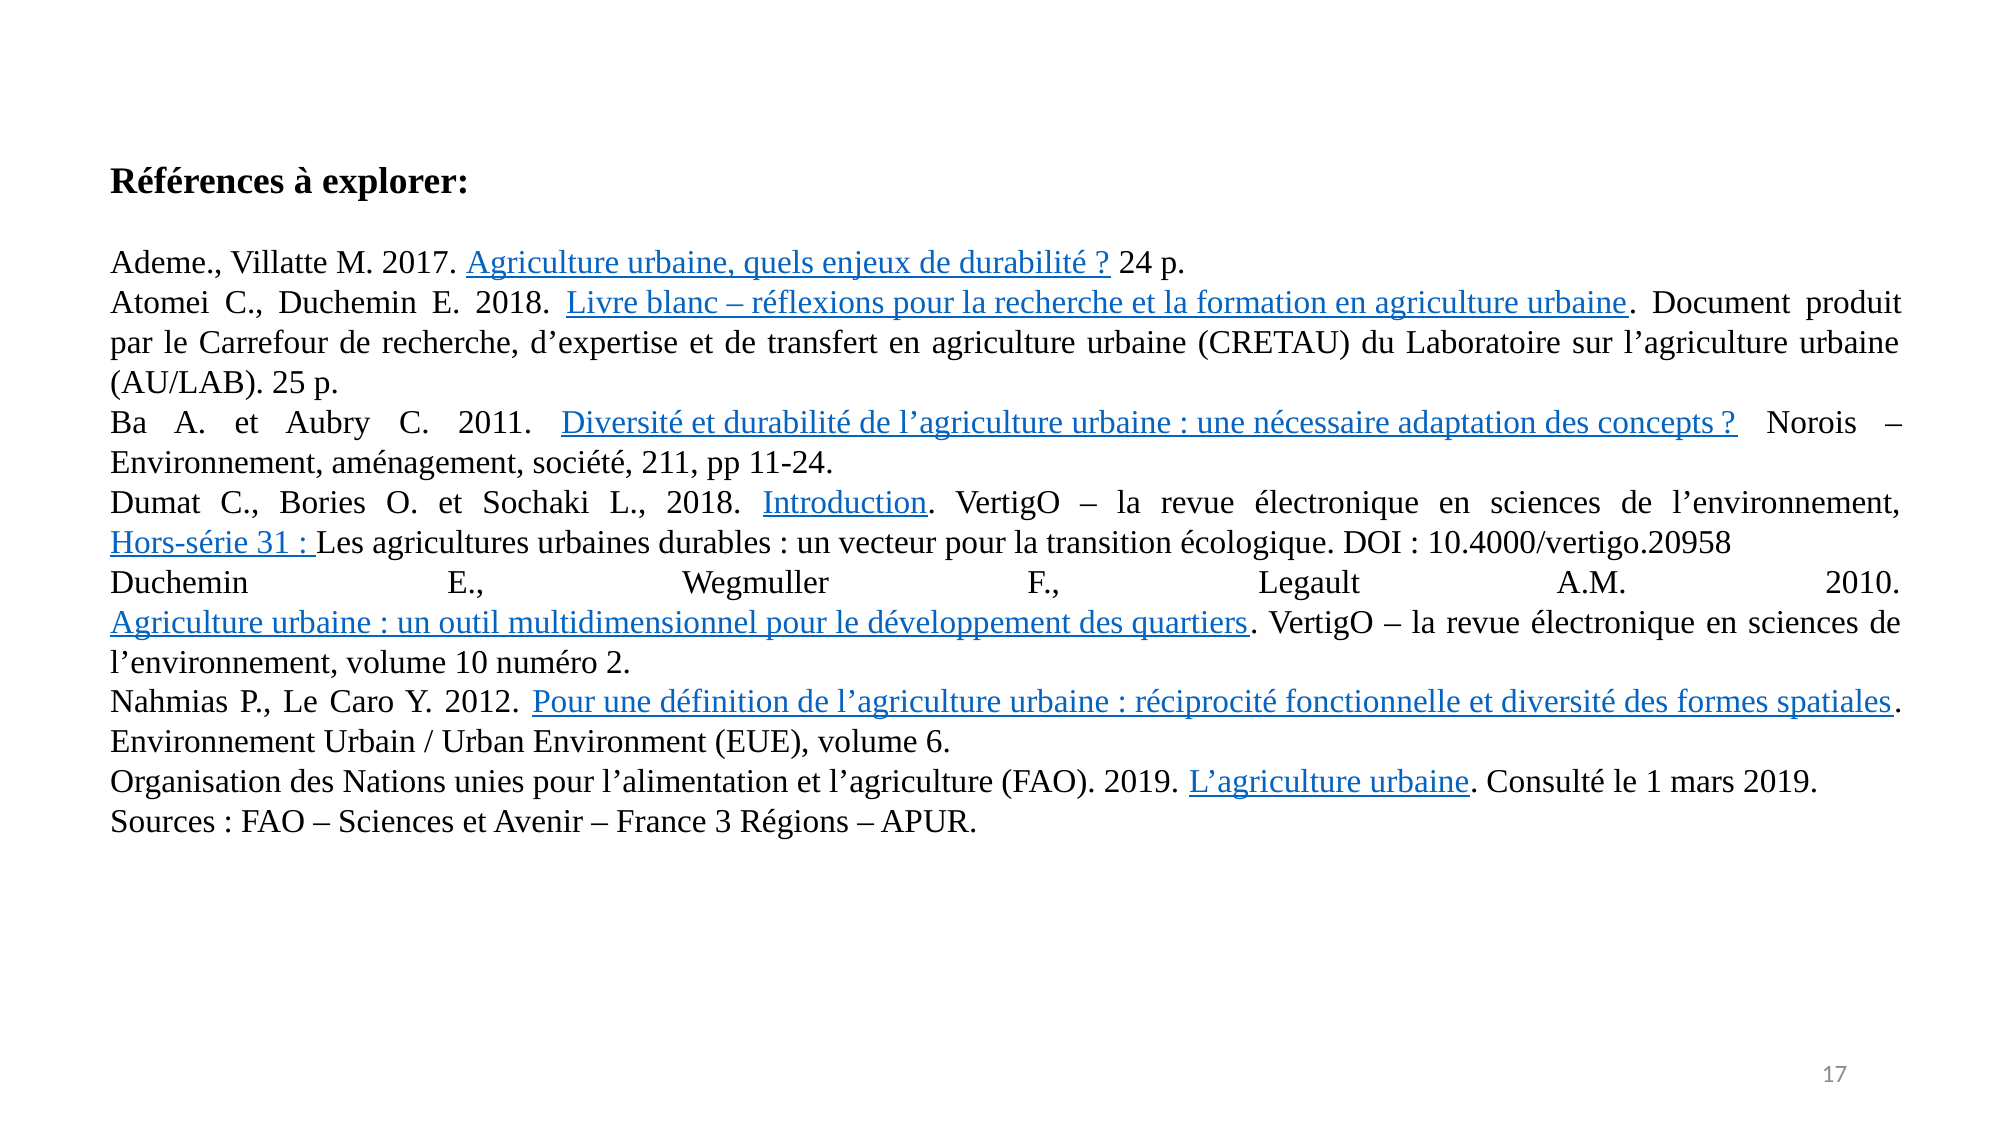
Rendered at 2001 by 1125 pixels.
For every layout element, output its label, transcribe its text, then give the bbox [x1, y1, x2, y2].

slide_number 17 [1412, 1042, 1863, 1103]
text_box Références à explorer: Ademe., Villatte M. 2017. Agriculture urbaine, quels enjeux de durabilité ? 24 p. Atomei C., Duchemin E. 2018. Livre blanc – réflexions pour la recherche et la formation en agriculture urbaine. Document produit par le Carrefour de recherche, d’expertise et de transfert en agriculture urbaine (CRETAU) du Laboratoire sur l’agriculture urbaine (AU/LAB). 25 p. Ba A. et Aubry C. 2011. Diversité et durabilité de l’agriculture urbaine : une nécessaire adaptation des concepts ? Norois – Environnement, aménagement, société, 211, pp 11-24. Dumat C., Bories O. et Sochaki L., 2018. Introduction. VertigO – la revue électronique en sciences de l’environnement, Hors-série 31 : Les agricultures urbaines durables : un vecteur pour la transition écologique. DOI : 10.4000/vertigo.20958 Duchemin E., Wegmuller F., Legault A.M. 2010. Agriculture urbaine : un outil multidimensionnel pour le développement des quartiers. VertigO – la revue électronique en sciences de l’environnement, volume 10 numéro 2. Nahmias P., Le Caro Y. 2012. Pour une définition de l’agriculture urbaine : réciprocité fonctionnelle et diversité des formes spatiales. Environnement Urbain / Urban Environment (EUE), volume 6. Organisation des Nations unies pour l’alimentation et l’agriculture (FAO). 2019. L’agriculture urbaine. Consulté le 1 mars 2019. Sources : FAO – Sciences et Avenir – France 3 Régions – APUR. [95, 148, 1918, 847]
